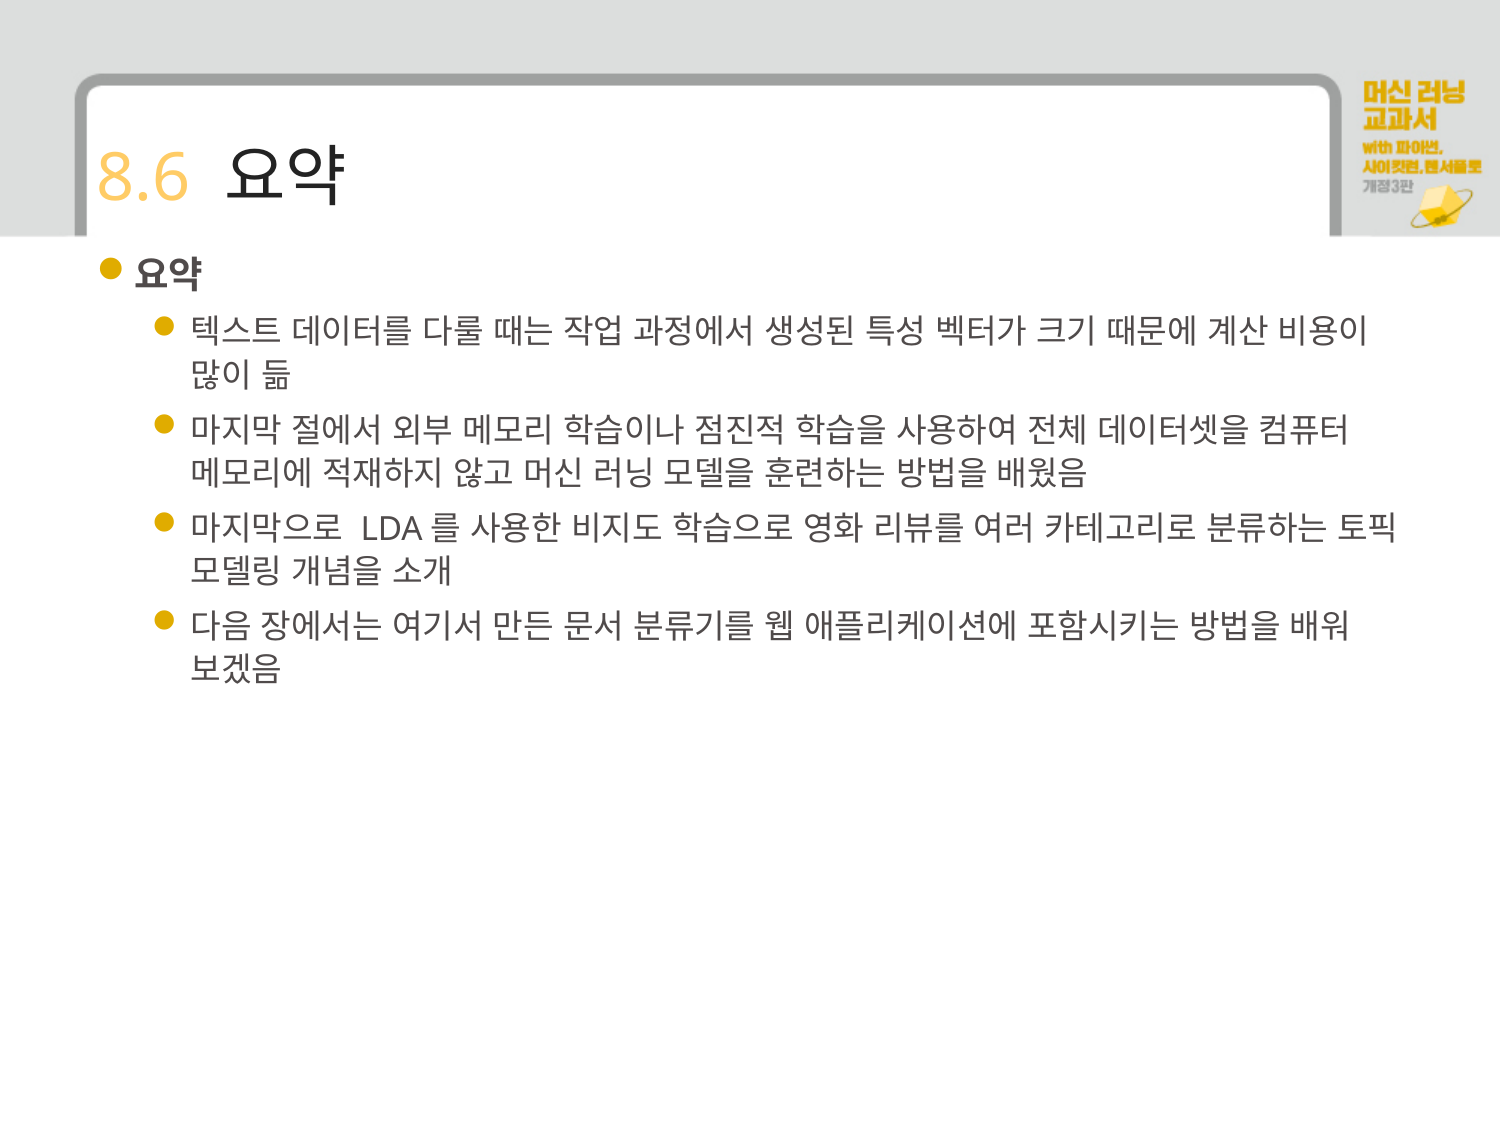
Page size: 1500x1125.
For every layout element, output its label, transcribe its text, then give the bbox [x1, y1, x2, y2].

picture [0, 0, 1500, 1125]
title 8.6 요약 [81, 90, 1412, 222]
list 요약 텍스트 데이터를 다룰 때는 작업 과정에서 생성된 특성 벡터가 크기 때문에 계산 비용이 많이 듦 마지막 절에서 외부 메모리 학습이나 점진적 학습을 사용하여 전체 데이터셋을 컴퓨터 메모리에 적재하지 않고 머신 러닝 모델을 훈련하는 방법을 배웠음 마지막으로 LDA를 사용한 비지도 학습으로 영화 리뷰를 여러 카테고리로 분류하는 토픽 모델링 개념을 소개 다음 장에서는 여기서 만든 문서 분류기를 웹 애플리케이션에 포함시키는 방법을 배워 보겠음 [81, 239, 1450, 1054]
